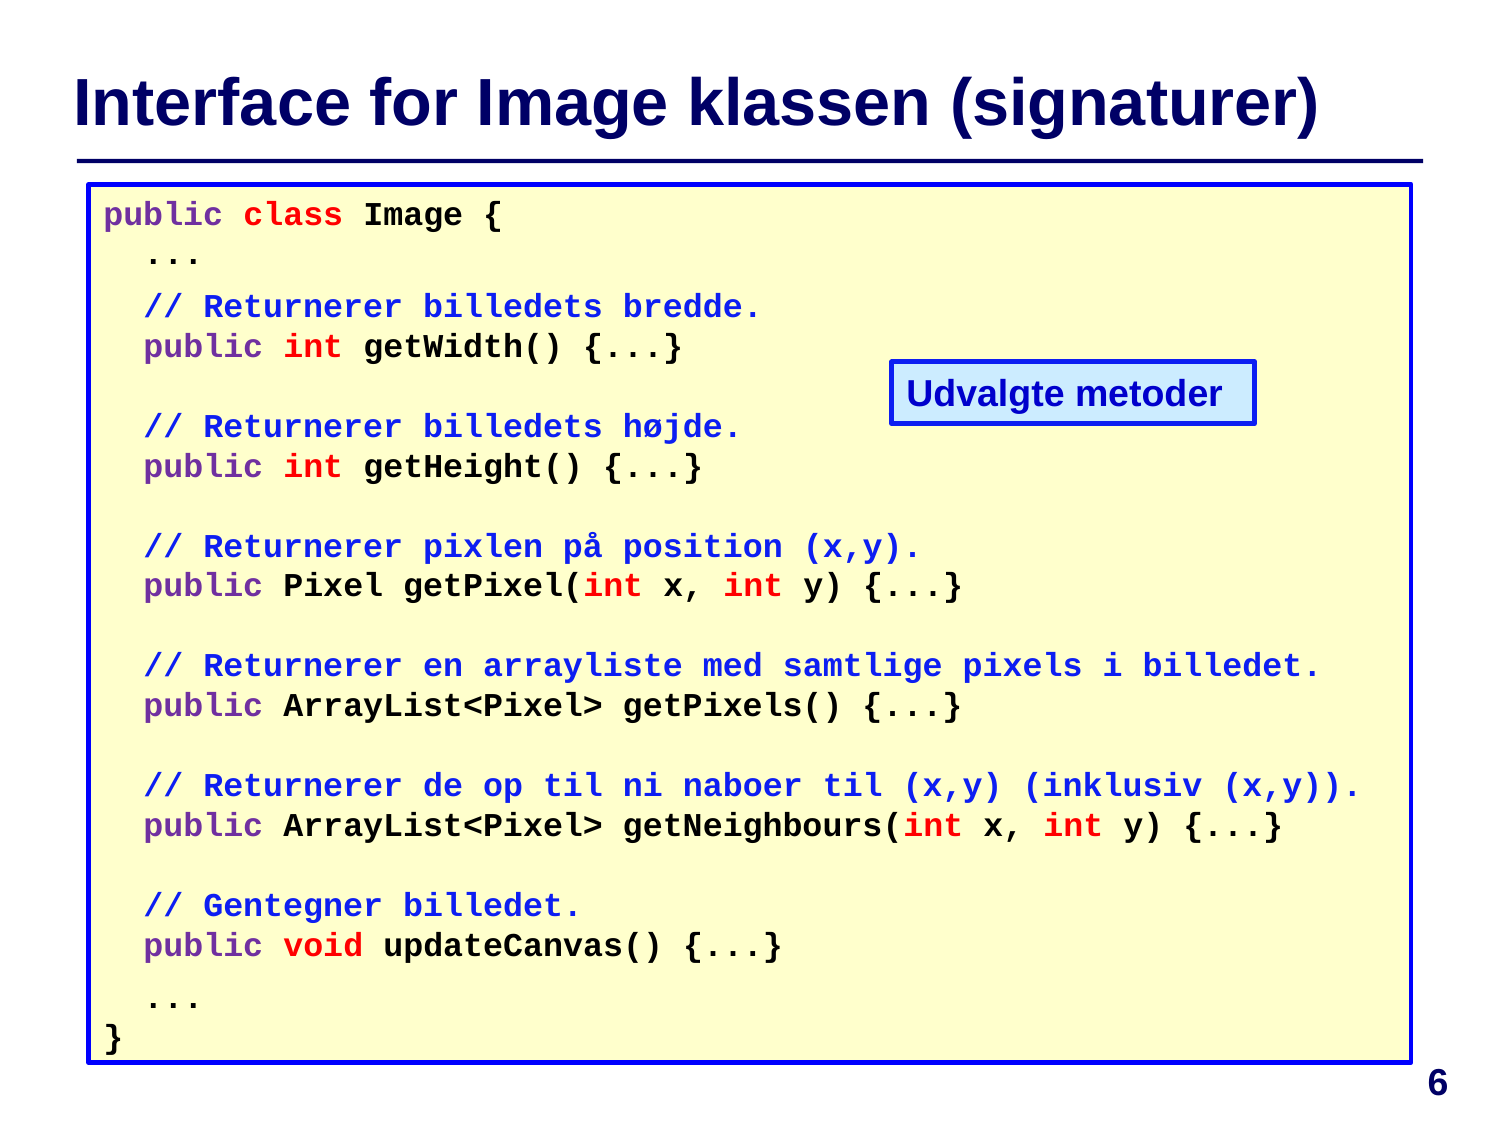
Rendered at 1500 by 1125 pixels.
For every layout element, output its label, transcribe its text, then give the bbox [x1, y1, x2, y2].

text_box Udvalgte metoder [891, 361, 1255, 424]
text_box public class Image { ... // Returnerer billedets bredde. public int getWidth() {...} // Returnerer billedets højde. public int getHeight() {...} // Returnerer pixlen på position (x,y). public Pixel getPixel(int x, int y) {...} // Returnerer en arrayliste med samtlige pixels i billedet. public ArrayList<Pixel> getPixels() {...} // Returnerer de op til ni naboer til (x,y) (inklusiv (x,y)). public ArrayList<Pixel> getNeighbours(int x, int y) {...} // Gentegner billedet. public void updateCanvas() {...} ... } [88, 184, 1412, 1063]
slide_number 6 [1375, 1049, 1500, 1125]
title Interface for Image klassen (signaturer) [58, 42, 1483, 155]
